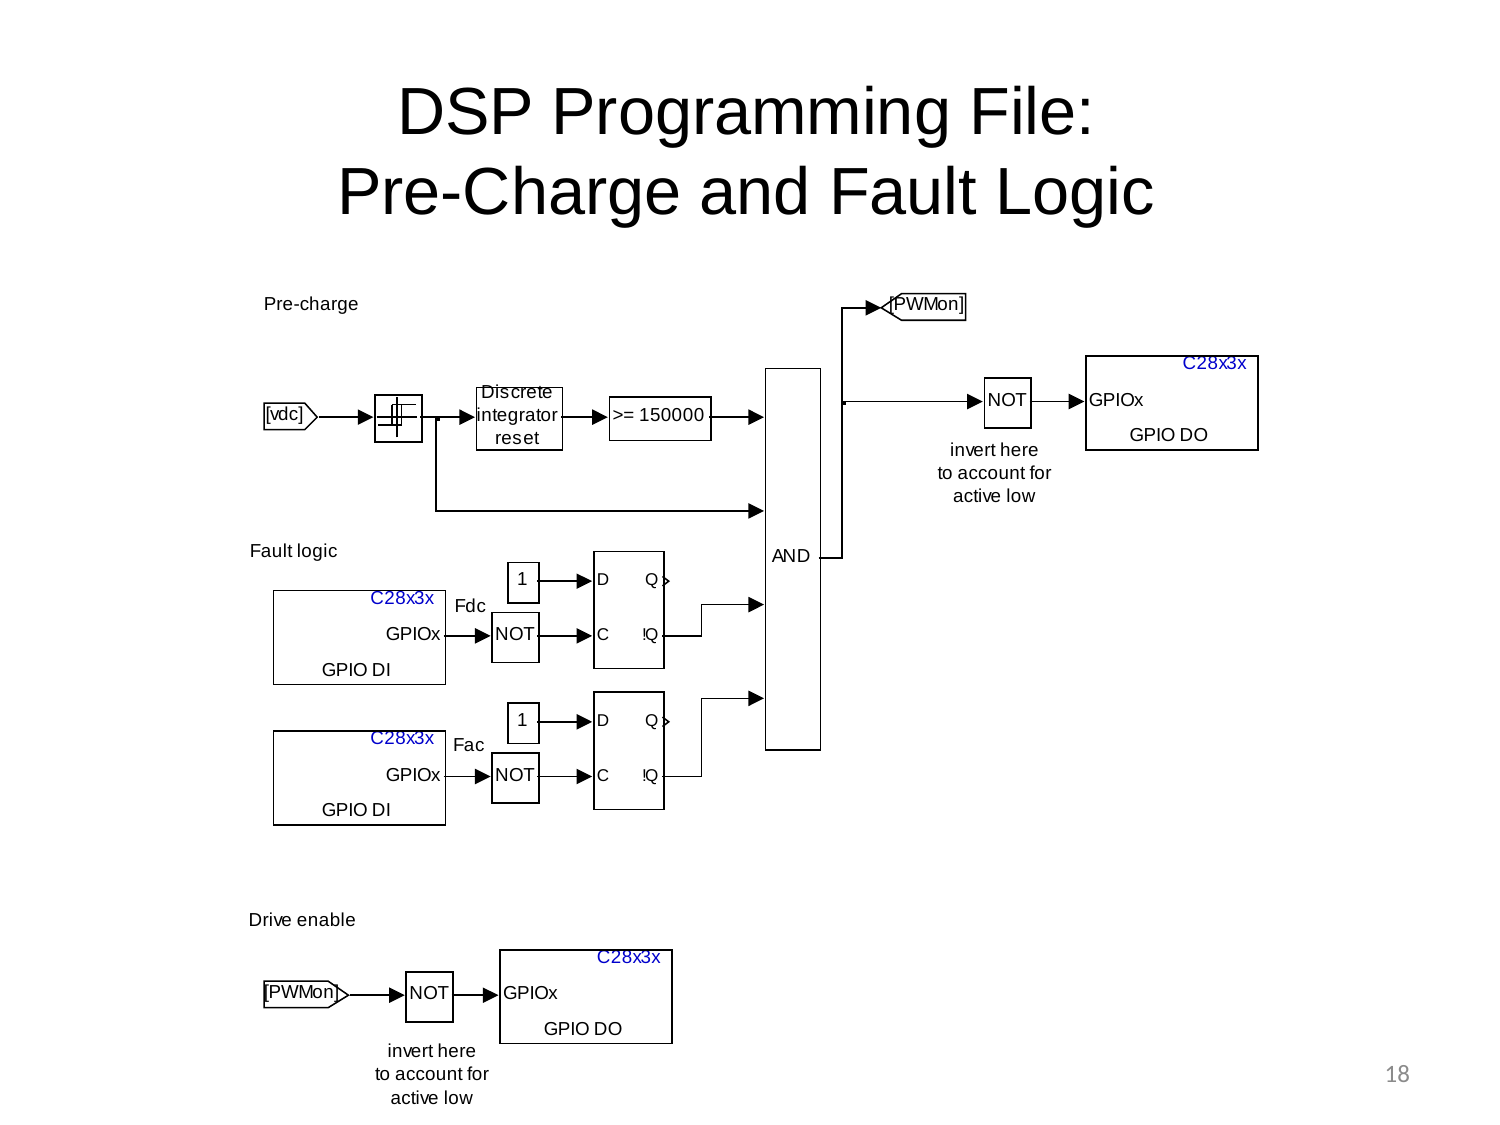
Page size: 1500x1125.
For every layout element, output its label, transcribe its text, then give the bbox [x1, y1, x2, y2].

picture [224, 249, 1288, 1113]
text_box DSP Programming File: Pre-Charge and Fault Logic [322, 60, 1171, 236]
slide_number 18 [1291, 1042, 1425, 1103]
